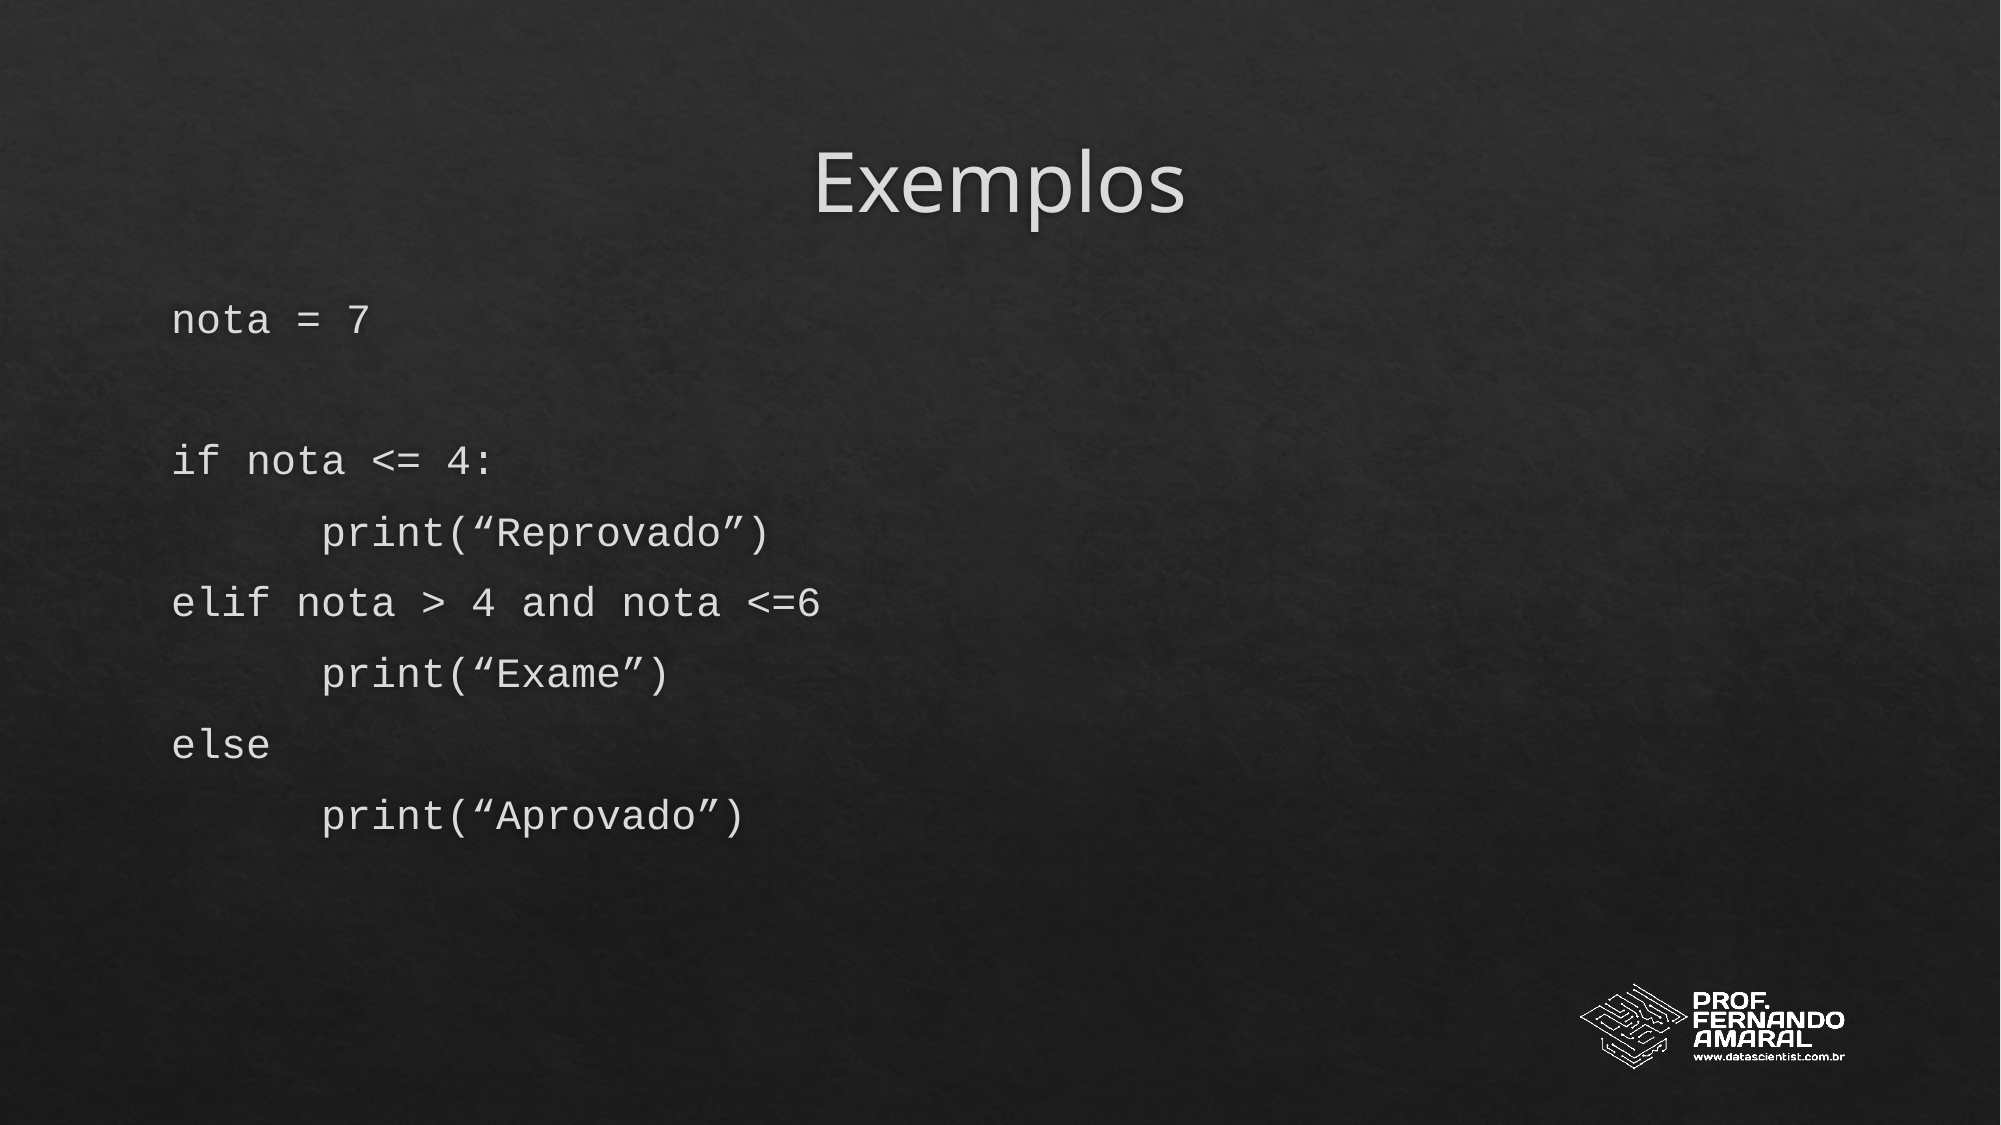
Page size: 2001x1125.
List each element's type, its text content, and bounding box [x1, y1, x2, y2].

title Exemplos [149, 99, 1849, 260]
picture [1572, 978, 1852, 1074]
list nota = 7 if nota <= 4: print(“Reprovado”) elif nota > 4 and nota <=6 print(“Exame”) else print(“Aprovado”) [149, 284, 1849, 950]
